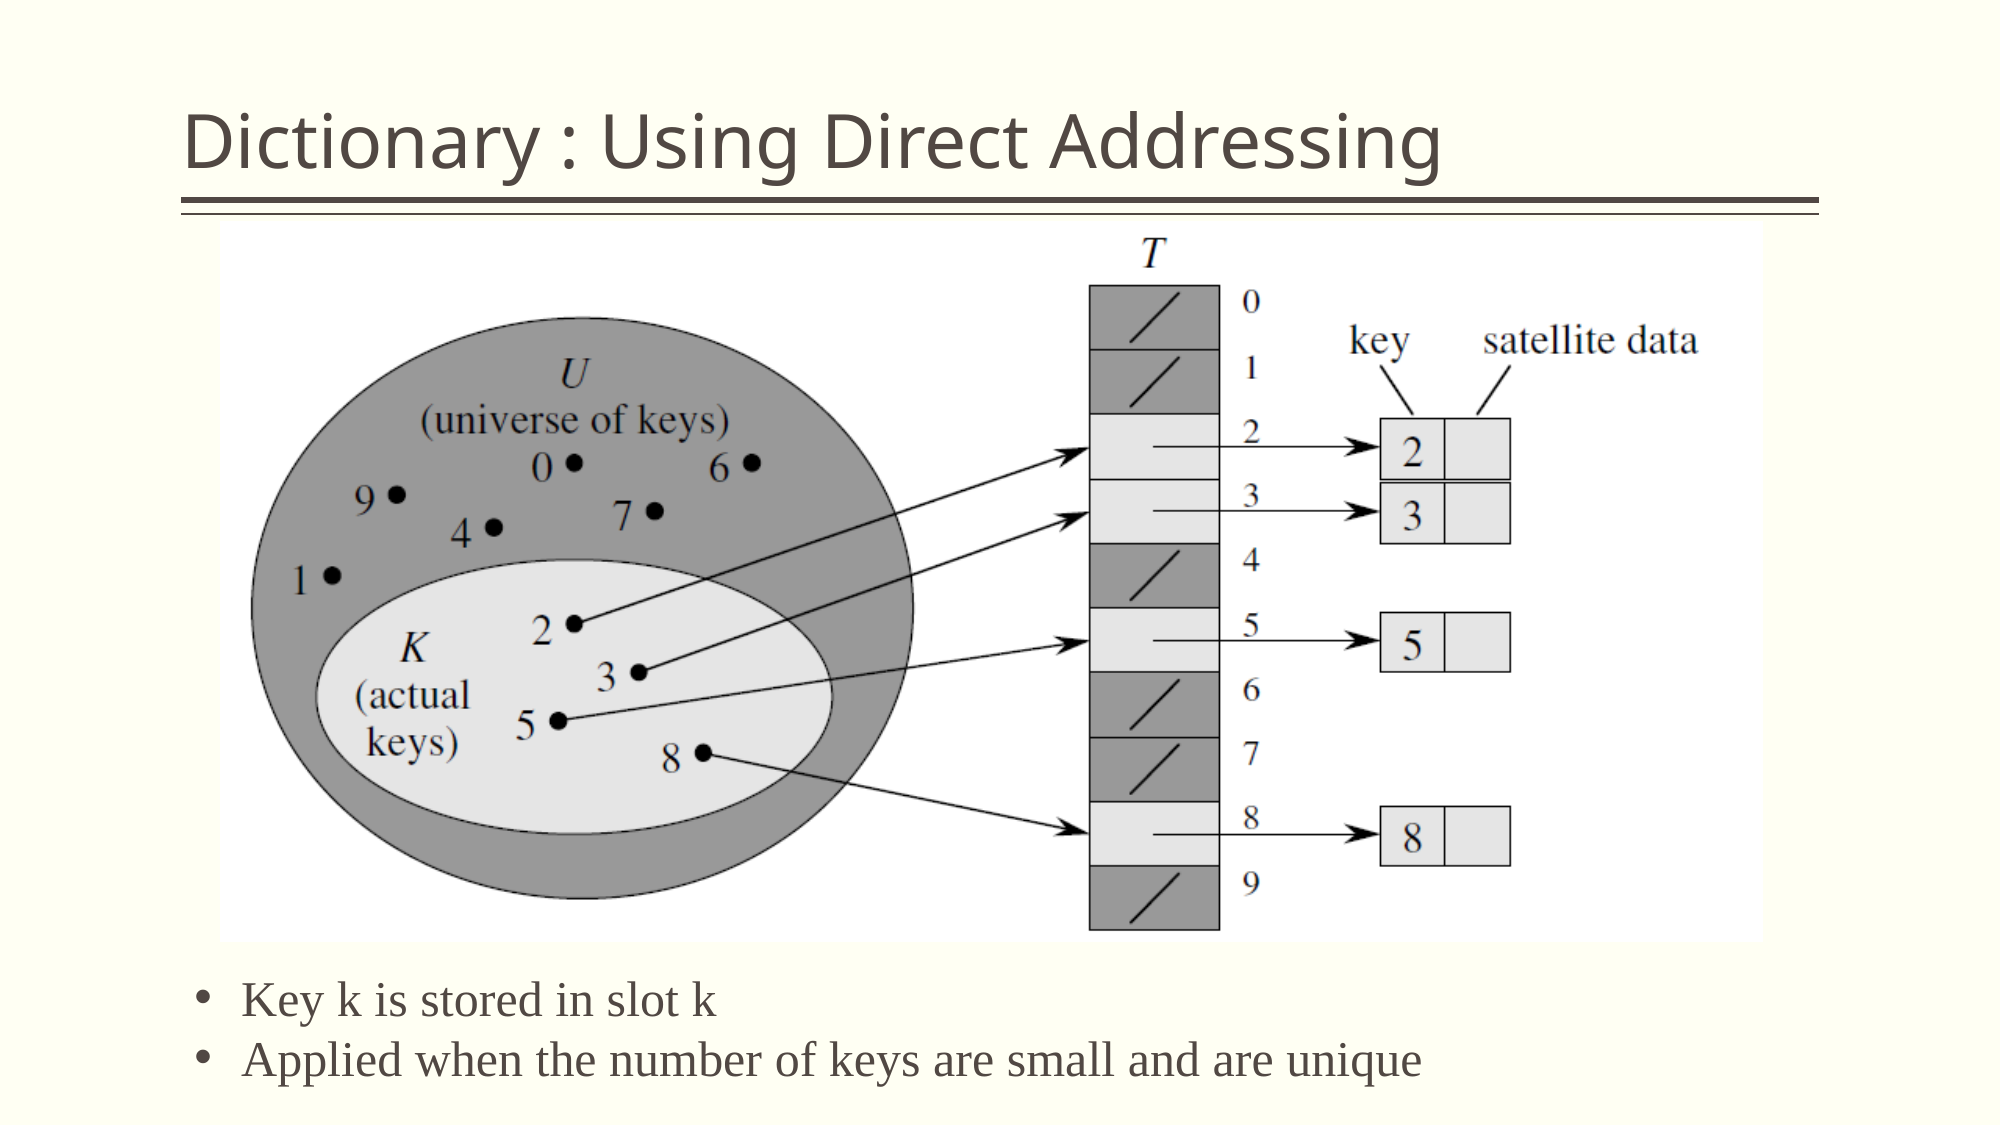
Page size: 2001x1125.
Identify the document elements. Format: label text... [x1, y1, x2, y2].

text_box Key k is stored in slot k Applied when the number of keys are small and are unique [179, 959, 1657, 1094]
picture [220, 221, 1763, 942]
title Dictionary : Using Direct Addressing [181, 12, 1819, 193]
